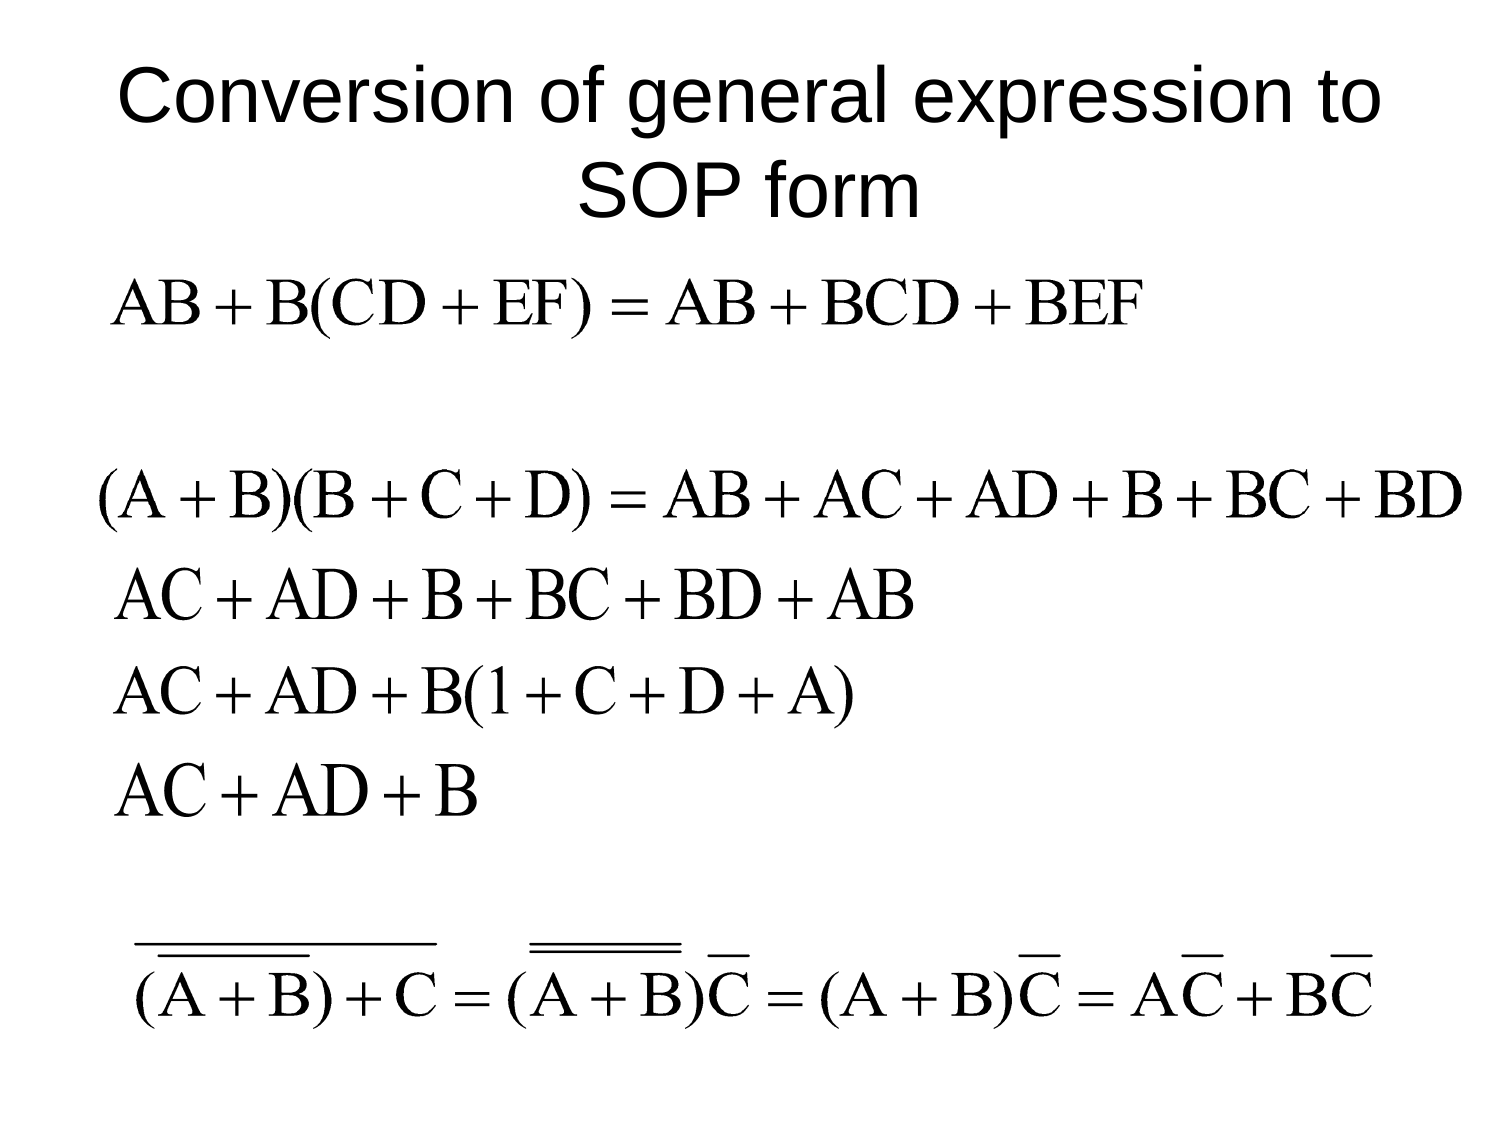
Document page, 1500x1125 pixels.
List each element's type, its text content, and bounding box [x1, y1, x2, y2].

picture [123, 930, 1376, 1038]
title Conversion of general expression to SOP form [75, 45, 1425, 233]
picture [87, 452, 1470, 542]
picture [103, 549, 926, 628]
picture [99, 262, 1151, 349]
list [103, 745, 488, 826]
picture [102, 648, 863, 738]
